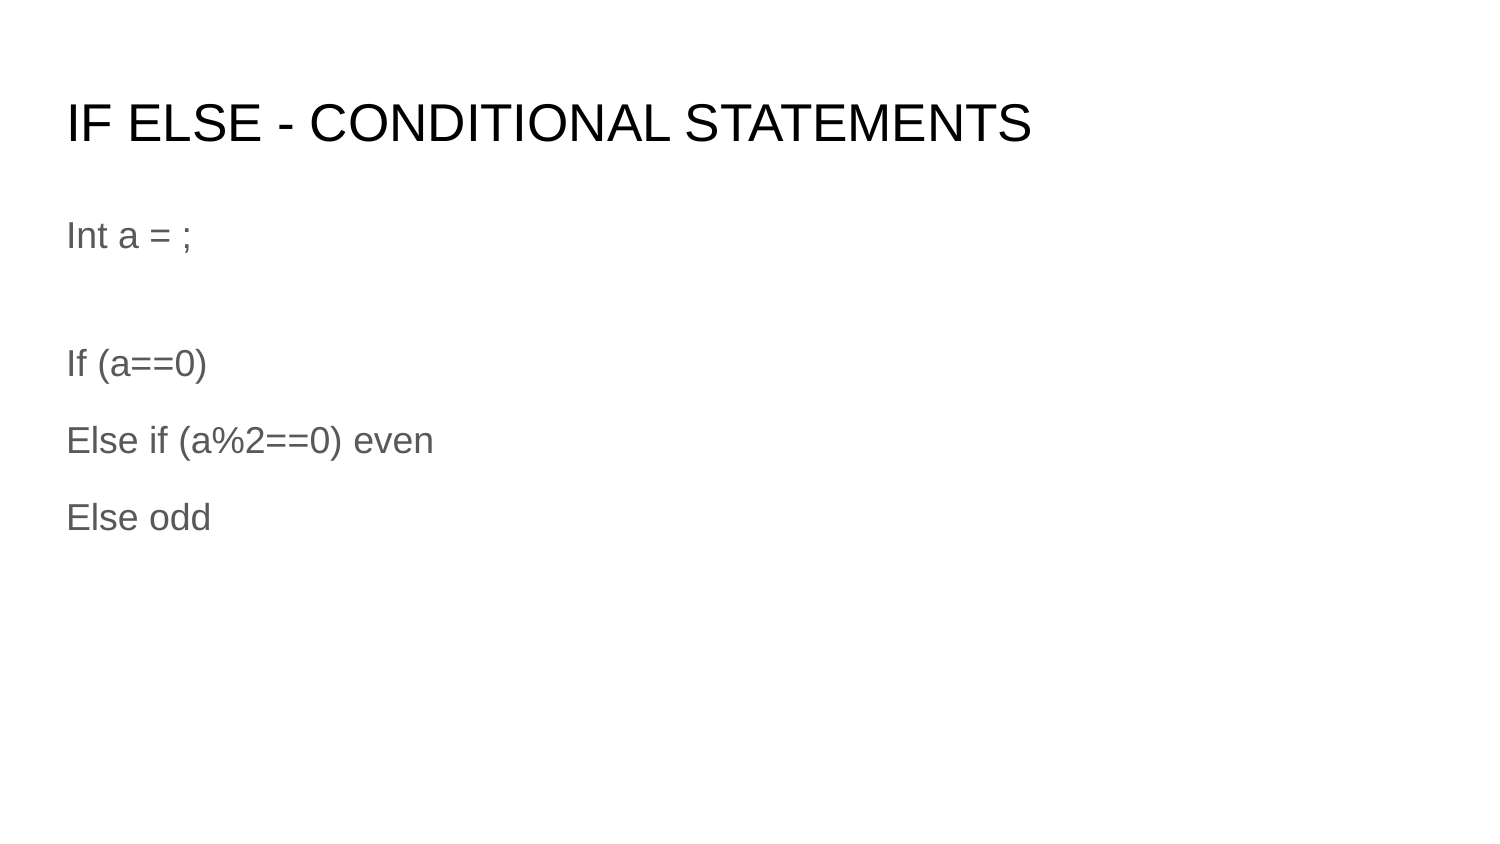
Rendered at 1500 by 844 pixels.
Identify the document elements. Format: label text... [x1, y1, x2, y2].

title IF ELSE - CONDITIONAL STATEMENTS [51, 72, 1449, 167]
list Int a = ; If (a==0) Else if (a%2==0) even Else odd [51, 189, 1449, 750]
